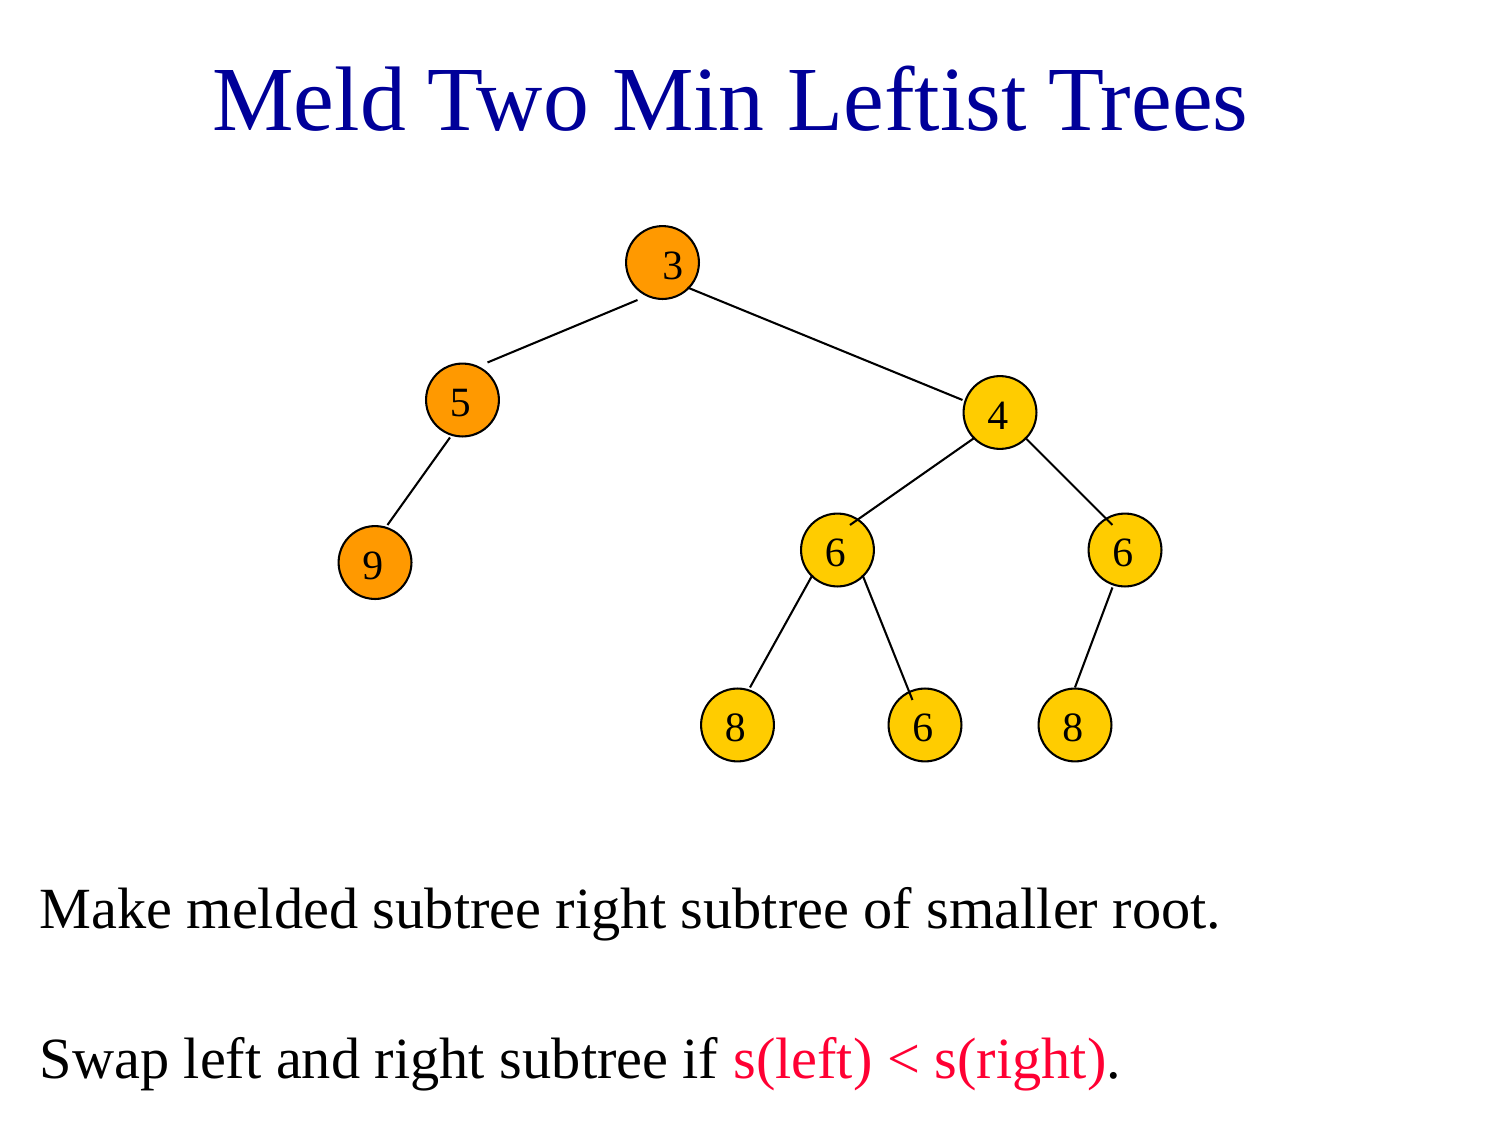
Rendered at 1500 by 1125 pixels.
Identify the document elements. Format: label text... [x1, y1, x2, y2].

title Meld Two Min Leftist Trees [0, 0, 1463, 188]
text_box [700, 375, 1162, 762]
text_box Swap left and right subtree if s(left) < s(right). [24, 1012, 1250, 1098]
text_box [338, 225, 700, 600]
text_box Make melded subtree right subtree of smaller root. [24, 862, 1338, 948]
